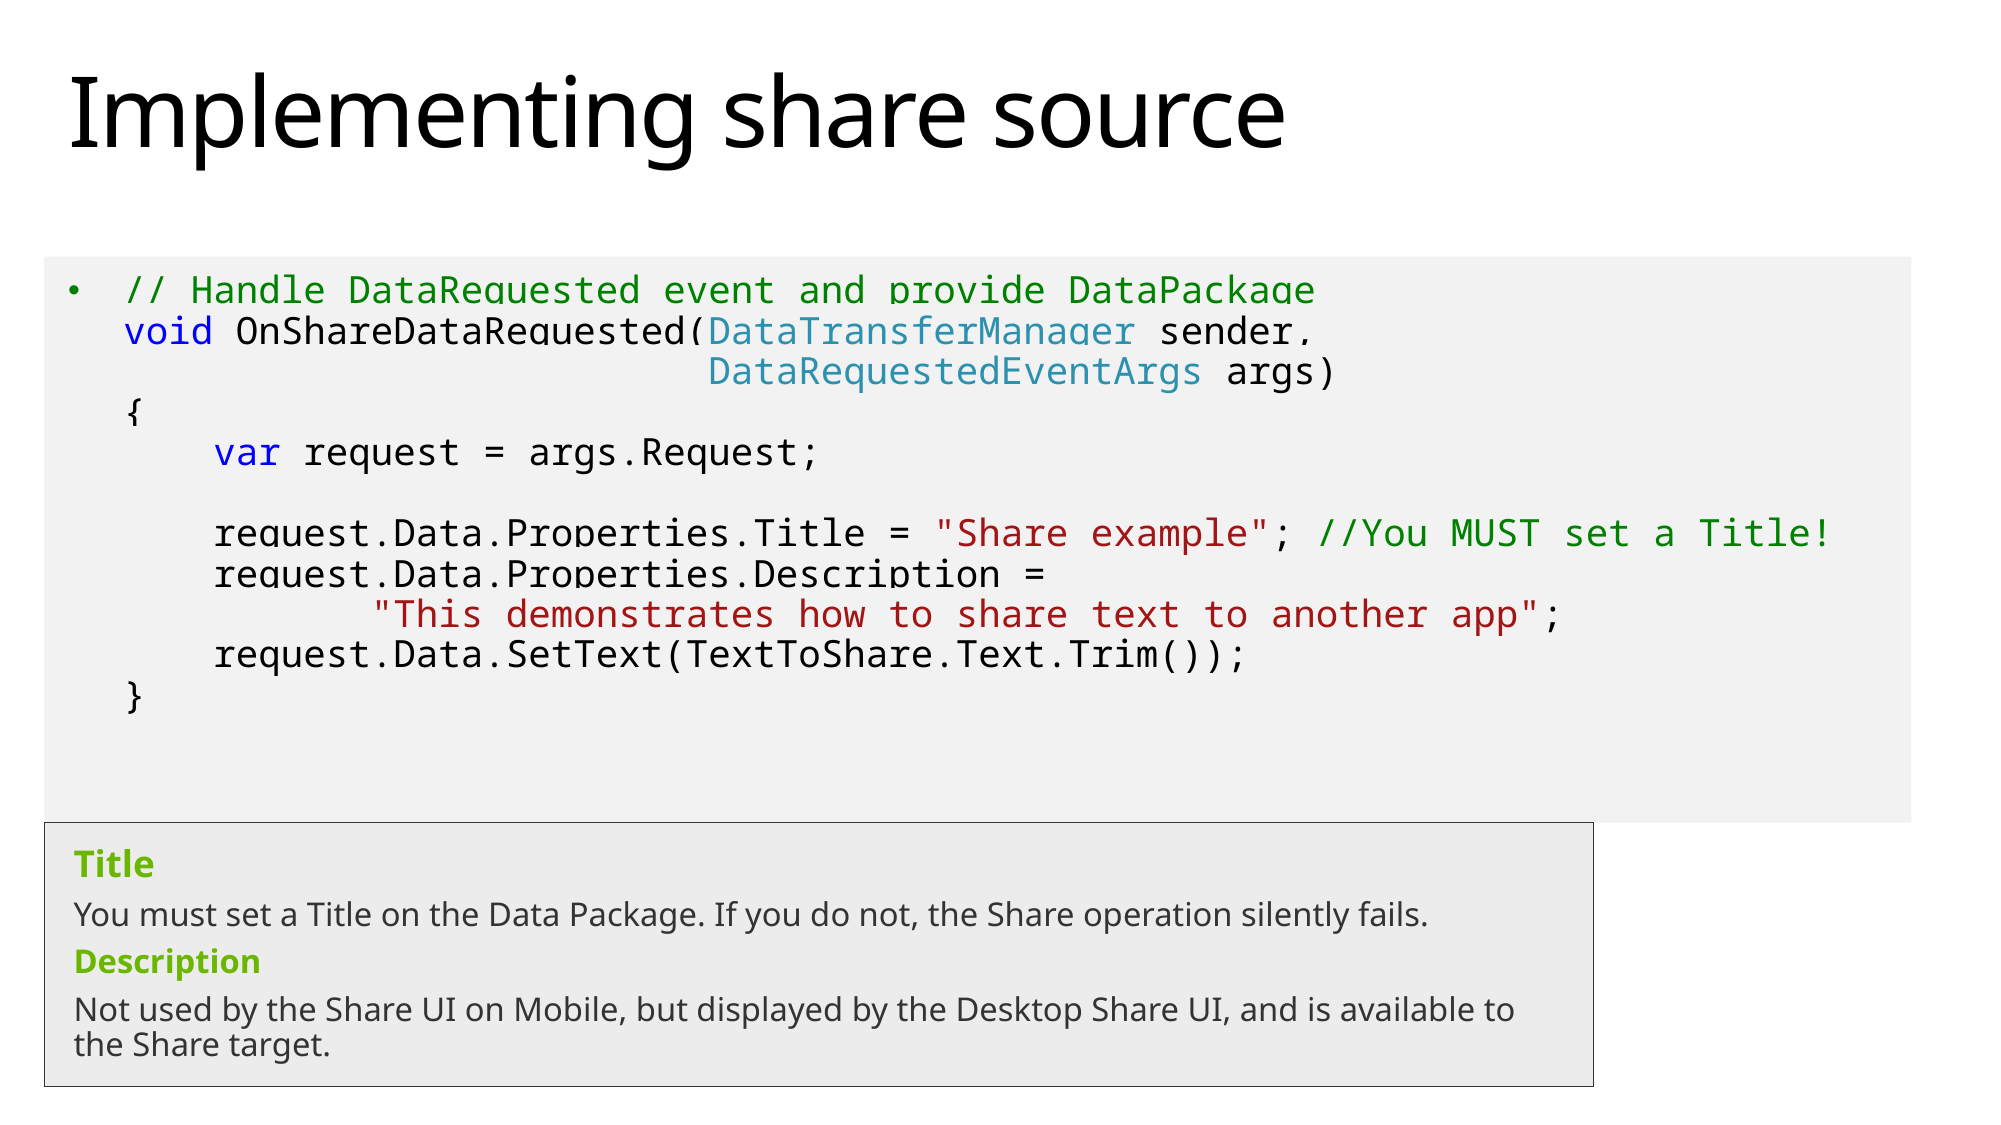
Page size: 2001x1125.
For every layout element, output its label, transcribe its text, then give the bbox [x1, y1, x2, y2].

text_box Title You must set a Title on the Data Package. If you do not, the Share operation silently fails. Description Not used by the Share UI on Mobile, but displayed by the Desktop Share UI, and is available to the Share target. [44, 822, 1594, 1087]
title Implementing share source [44, 47, 1957, 196]
list // Handle DataRequested event and provide DataPackage void OnShareDataRequested(DataTransferManager sender, DataRequestedEventArgs args) { var request = args.Request; request.Data.Properties.Title = "Share example"; //You MUST set a Title! request.Data.Properties.Description = "This demonstrates how to share text to another app"; request.Data.SetText(TextToShare.Text.Trim()); } [44, 256, 1912, 823]
